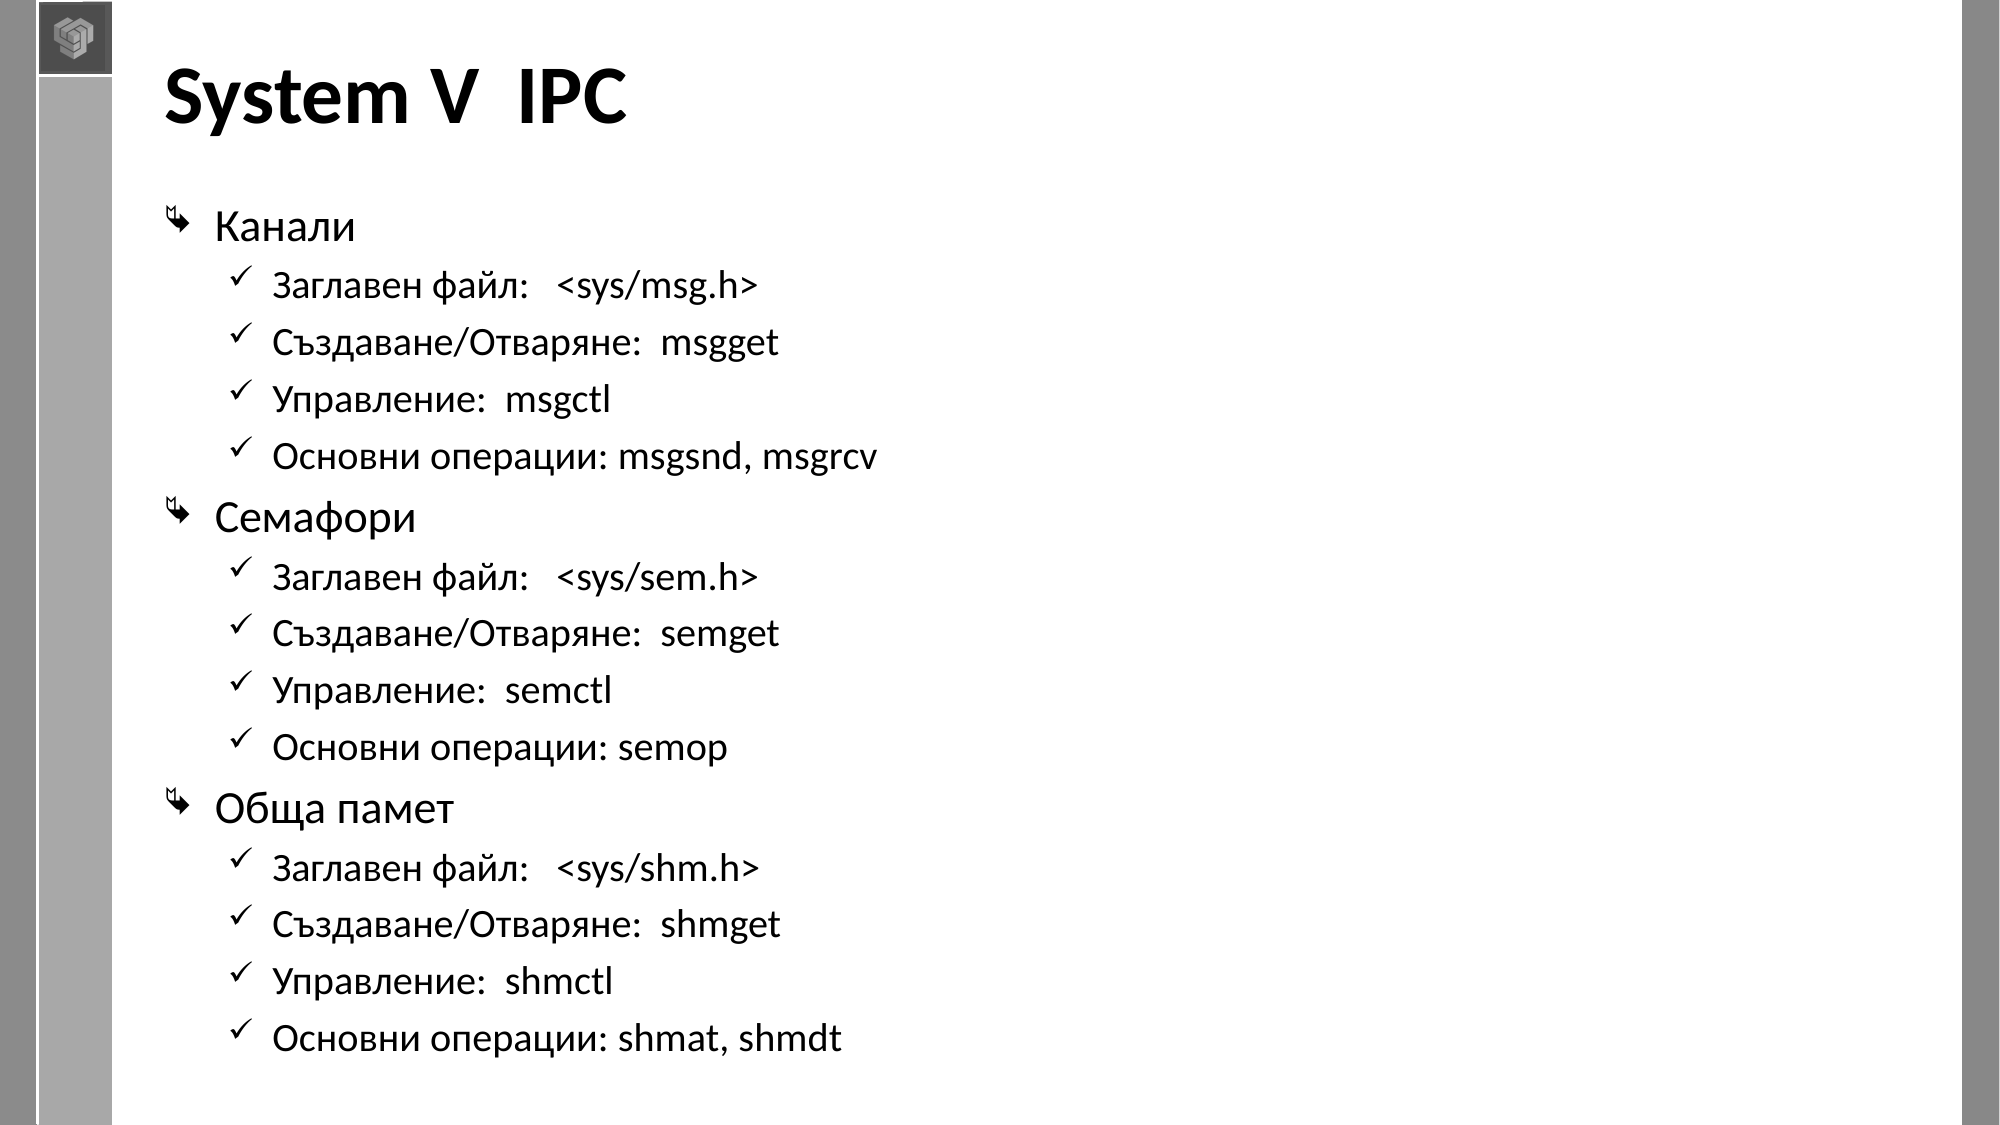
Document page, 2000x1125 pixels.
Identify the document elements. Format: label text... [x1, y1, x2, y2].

title System V IPC [149, 29, 1938, 149]
picture [41, 5, 105, 71]
list Канали Заглавен файл: <sys/msg.h> Създаване/Отваряне: msgget Управление: msgctl Основни операции: msgsnd, msgrcv Семафори Заглавен файл: <sys/sem.h> Създаване/Отваряне: semget Управление: semctl Основни операции: semop Обща памет Заглавен файл: <sys/shm.h> Създаване/Отваряне: shmget Управление: shmctl Основни операции: shmat, shmdt [149, 187, 1938, 1075]
